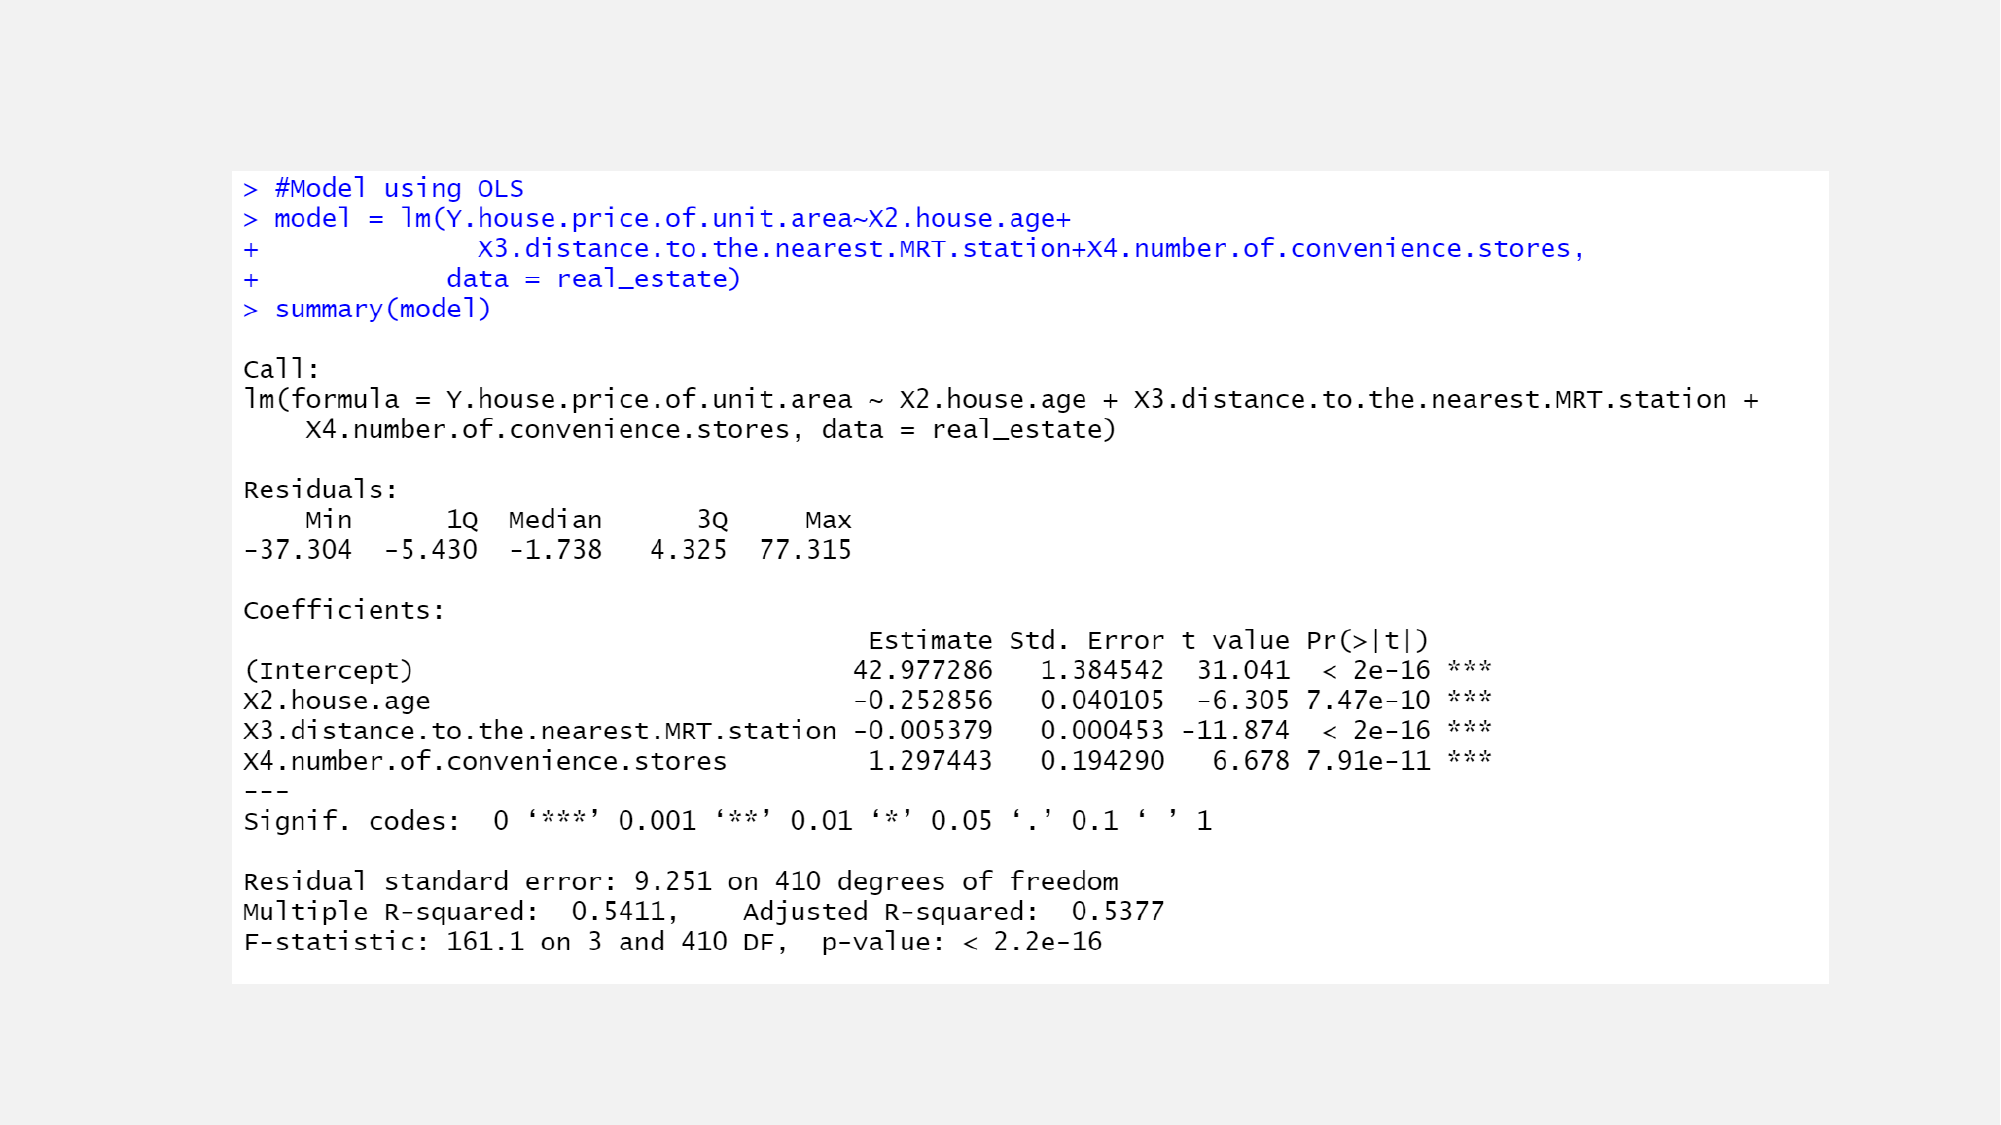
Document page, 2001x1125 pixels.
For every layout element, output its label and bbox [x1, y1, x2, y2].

picture [232, 171, 1829, 985]
